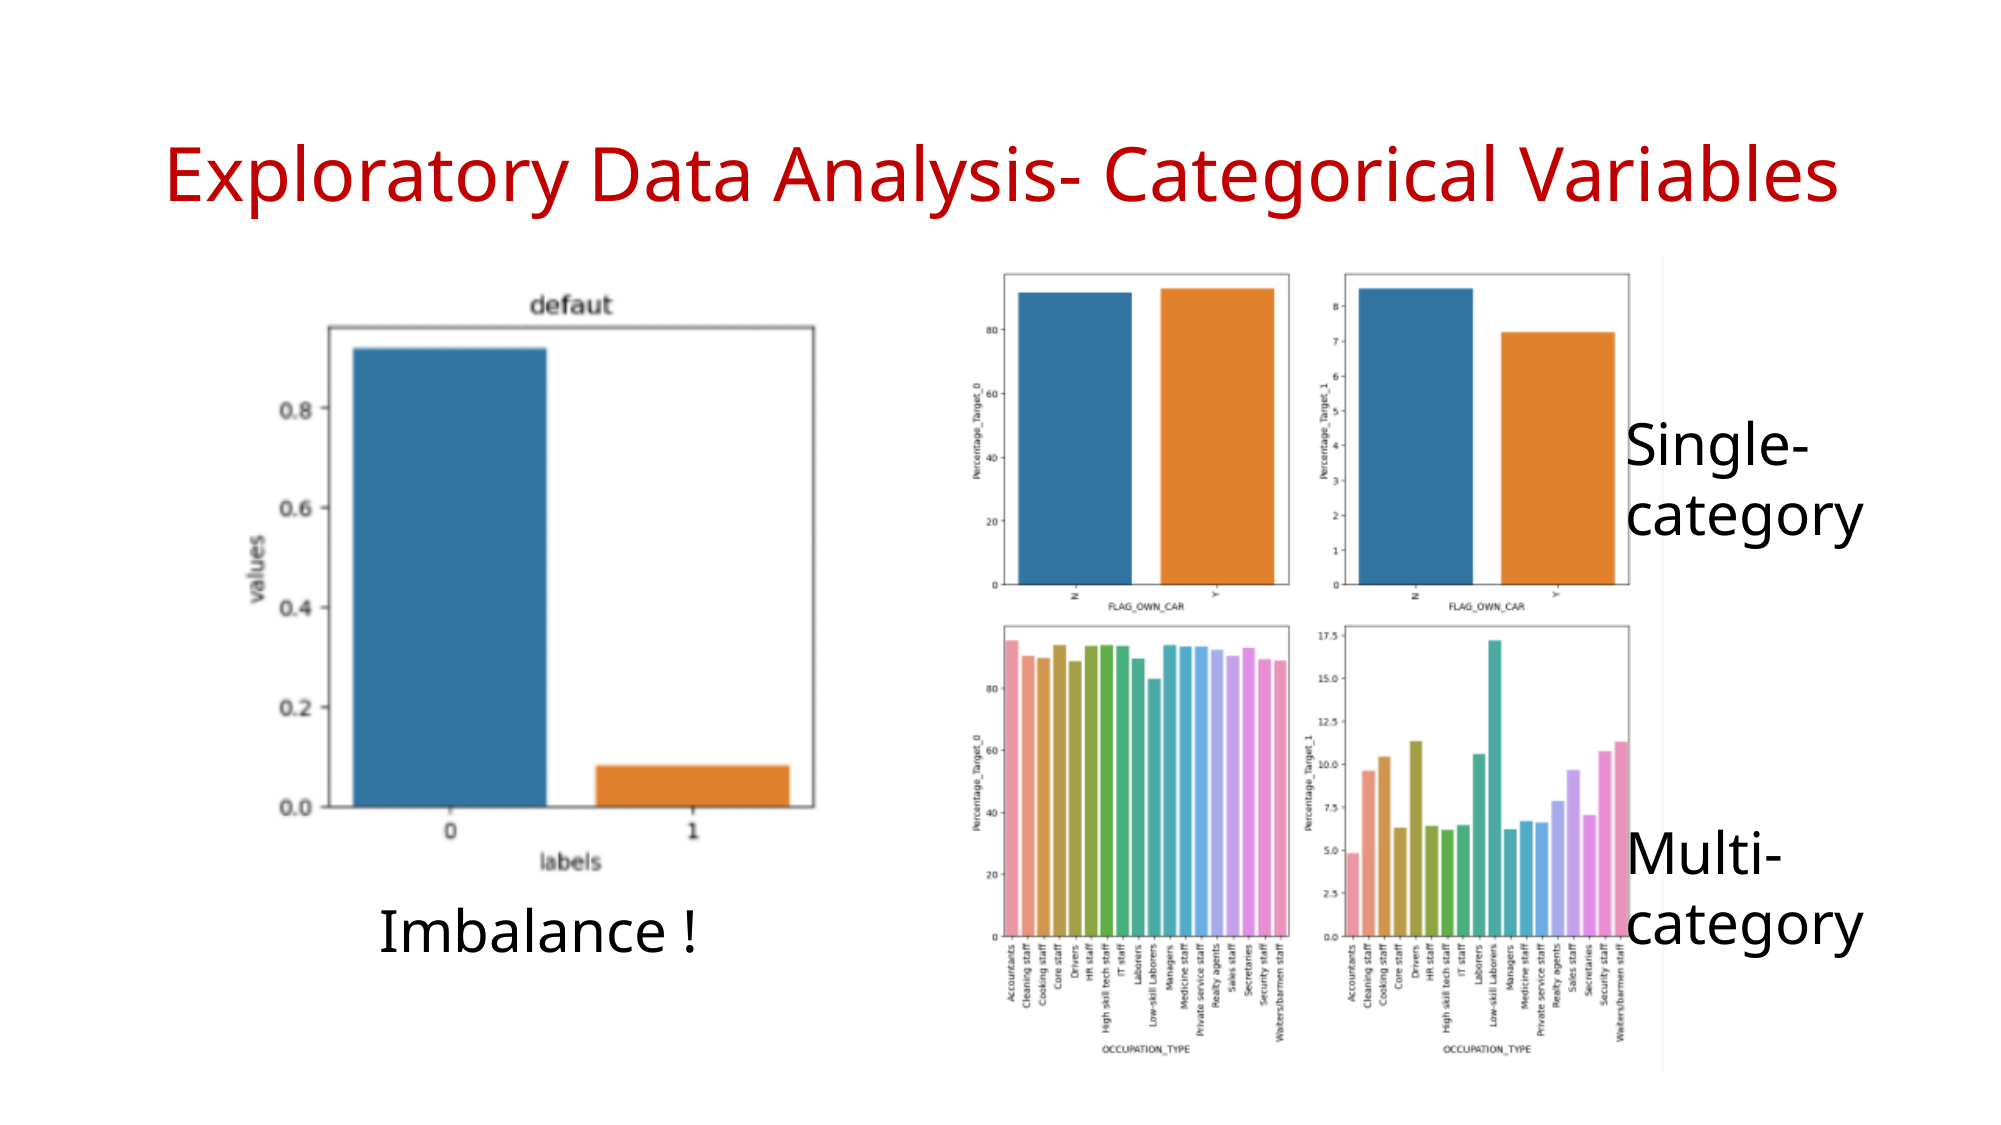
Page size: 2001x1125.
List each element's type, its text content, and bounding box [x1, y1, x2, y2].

text_box Imbalance ! [364, 898, 879, 972]
text_box Single-category [1664, 399, 1982, 555]
text_box Exploratory Data Analysis- Categorical Variables [128, 119, 1878, 225]
text_box Multi-category [1664, 808, 1982, 964]
picture [960, 257, 1664, 1072]
picture [220, 257, 879, 898]
